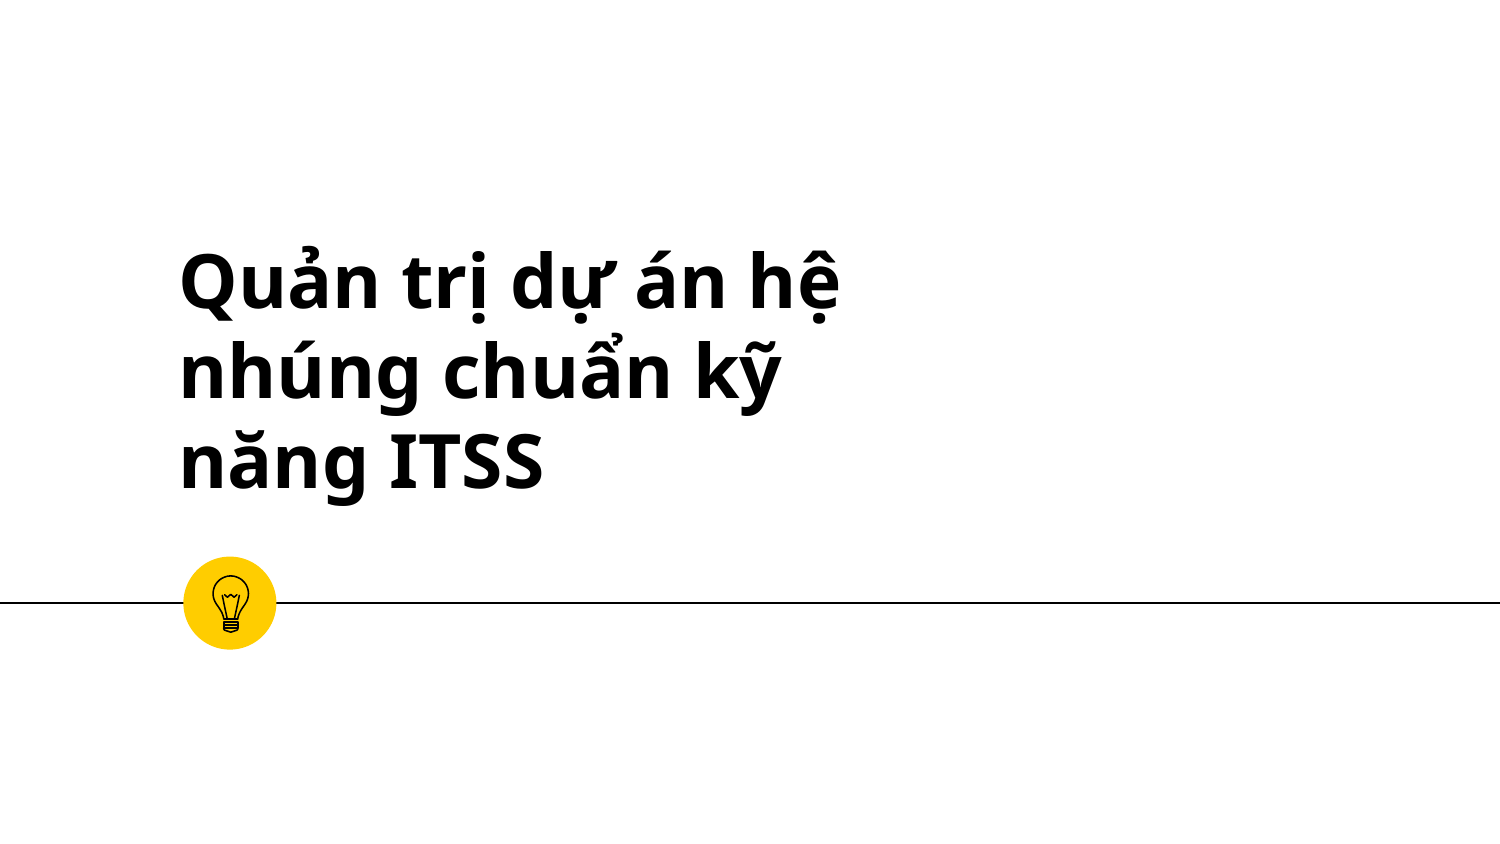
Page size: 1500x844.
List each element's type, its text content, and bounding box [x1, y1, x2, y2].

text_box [212, 575, 249, 633]
title Quản trị dự án hệ nhúng chuẩn kỹ năng ITSS [163, 328, 906, 519]
